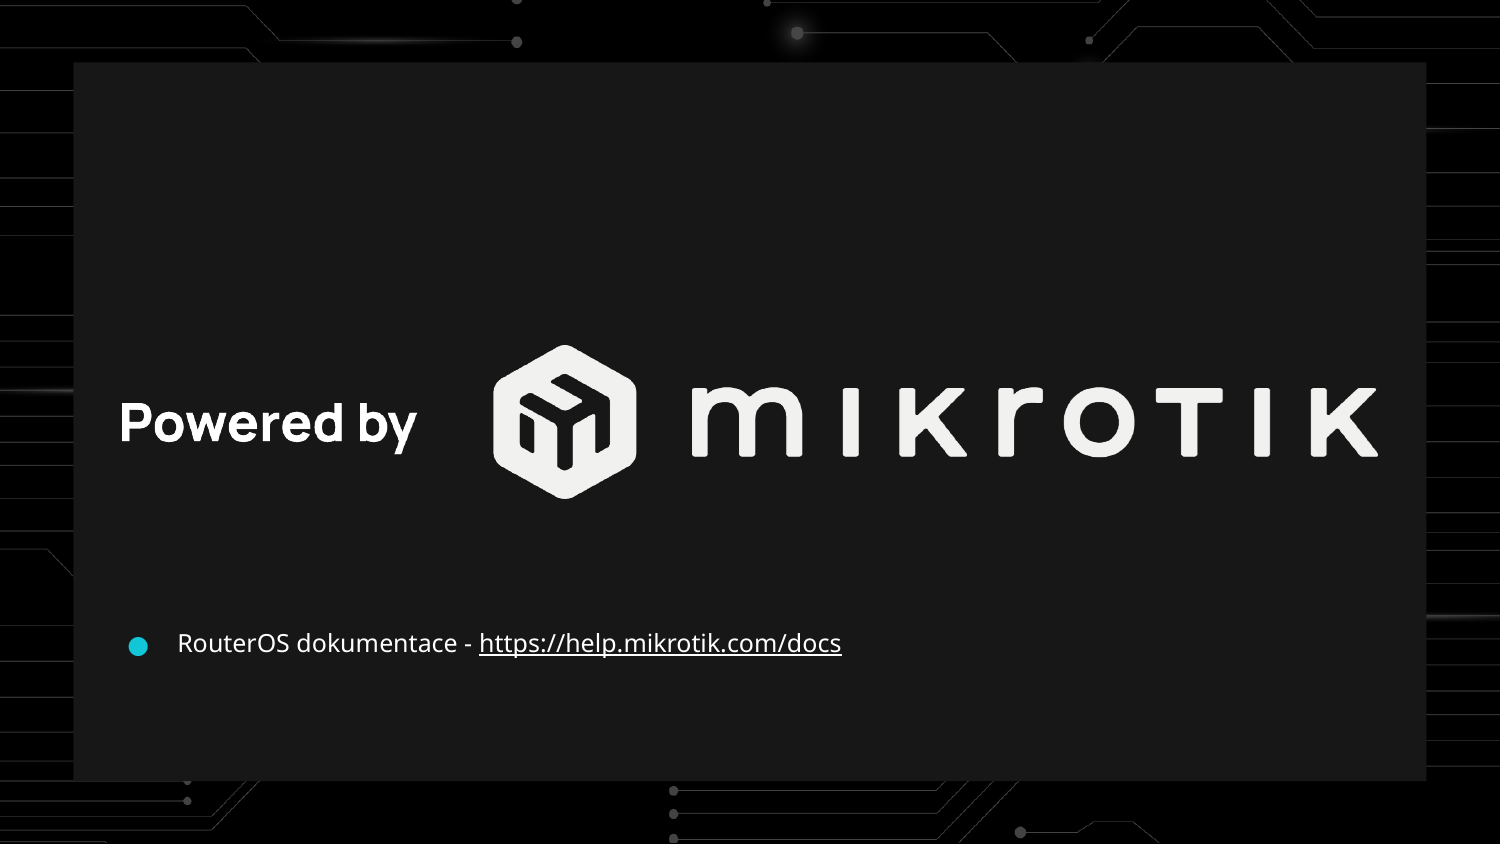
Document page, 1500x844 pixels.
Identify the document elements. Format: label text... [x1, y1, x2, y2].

picture [0, 0, 1500, 843]
subtitle RouterOS dokumentace - https://help.mikrotik.com/docs [87, 612, 923, 731]
